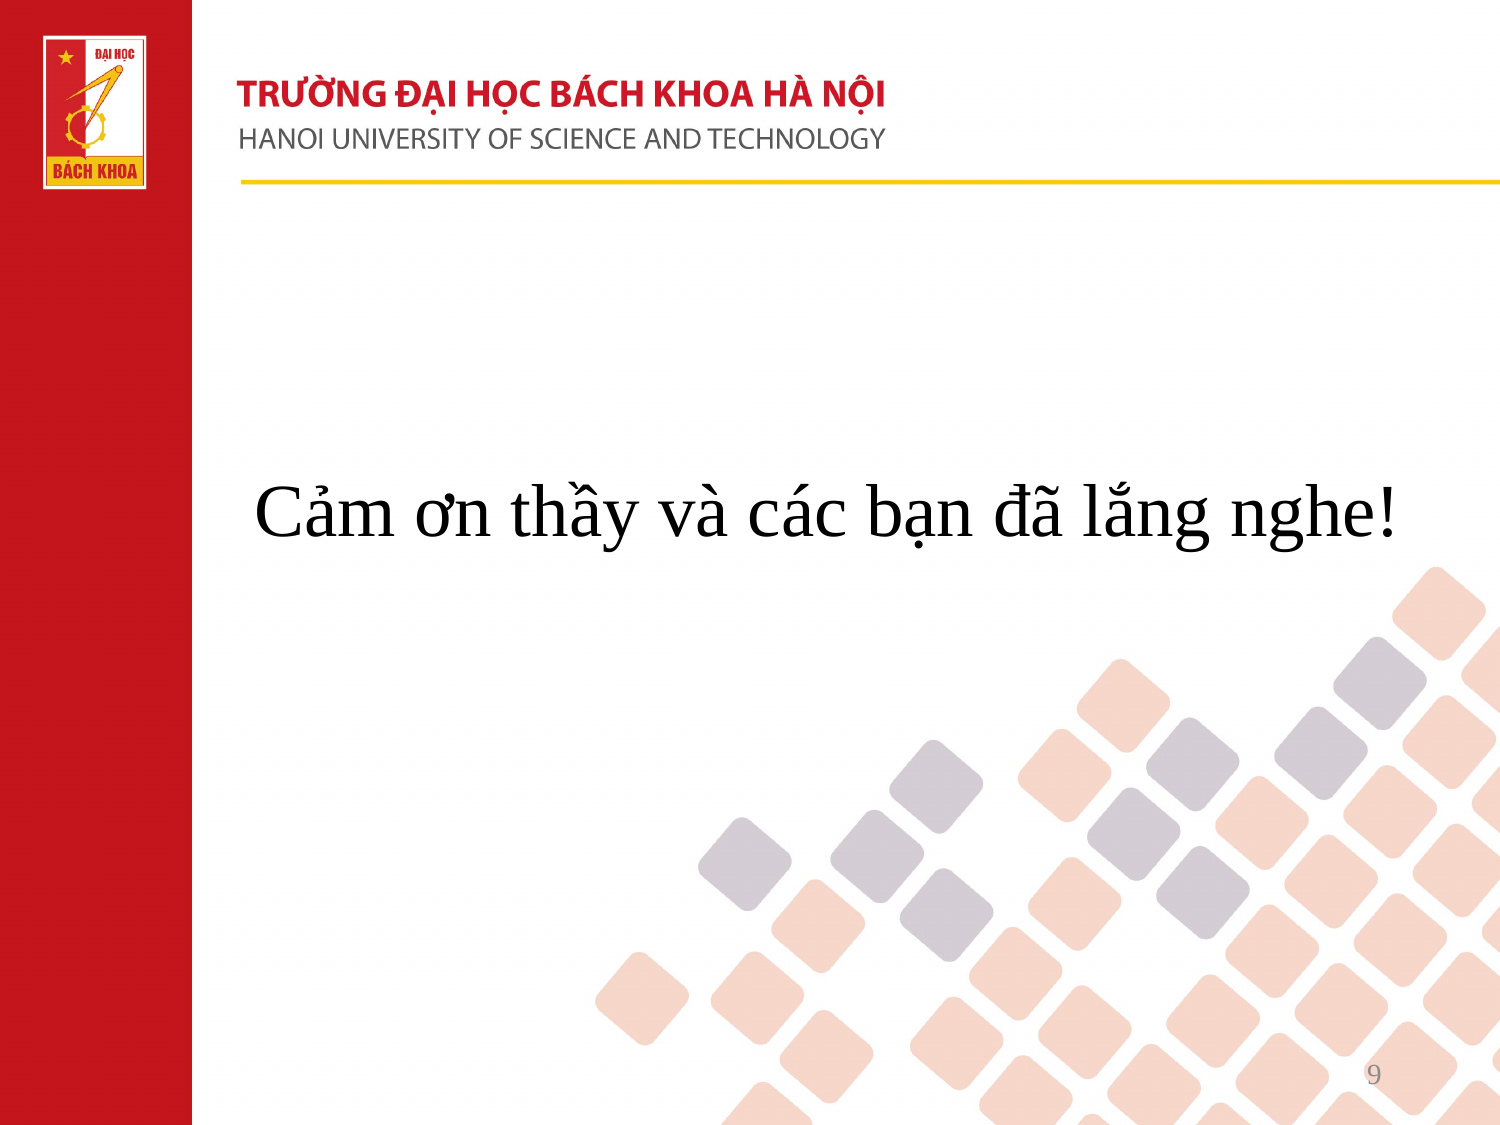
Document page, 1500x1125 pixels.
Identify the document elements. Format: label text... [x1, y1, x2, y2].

text_box Cảm ơn thầy và các bạn đã lắng nghe! [239, 453, 1417, 559]
picture [0, 0, 1500, 1125]
slide_number 9 [1059, 1042, 1397, 1103]
